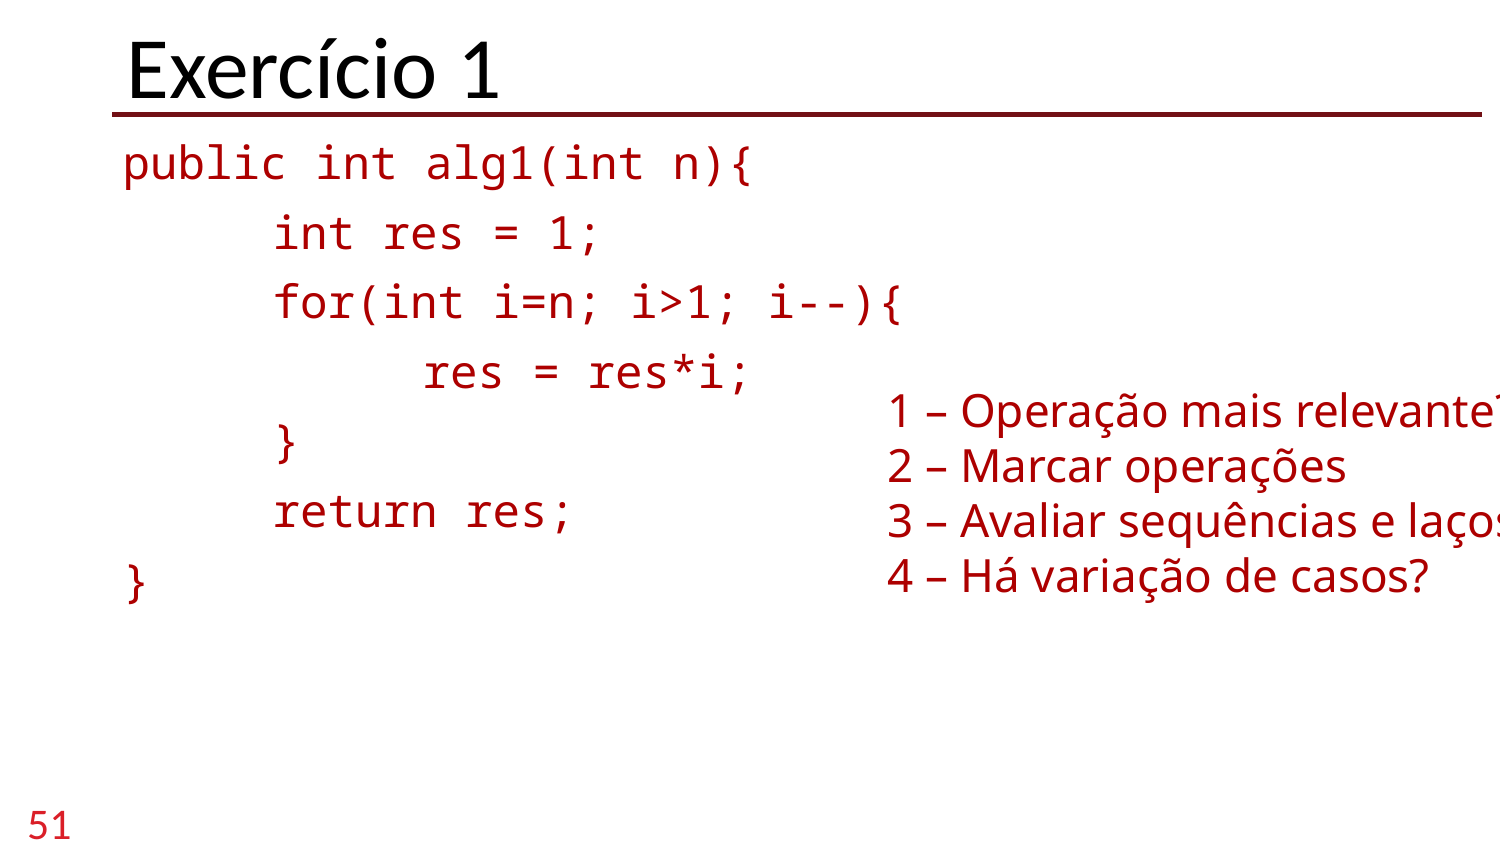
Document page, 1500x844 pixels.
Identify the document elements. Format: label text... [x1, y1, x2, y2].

slide_number 51 [12, 788, 108, 835]
text_box 1 – Operação mais relevante? 2 – Marcar operações 3 – Avaliar sequências e laços 4 – Há variação de casos? [872, 374, 1500, 610]
text_box public int alg1(int n){ int res = 1; for(int i=n; i>1; i--){ res = res*i; } return res; } [107, 126, 1459, 750]
title Exercício 1 [112, 3, 1483, 103]
